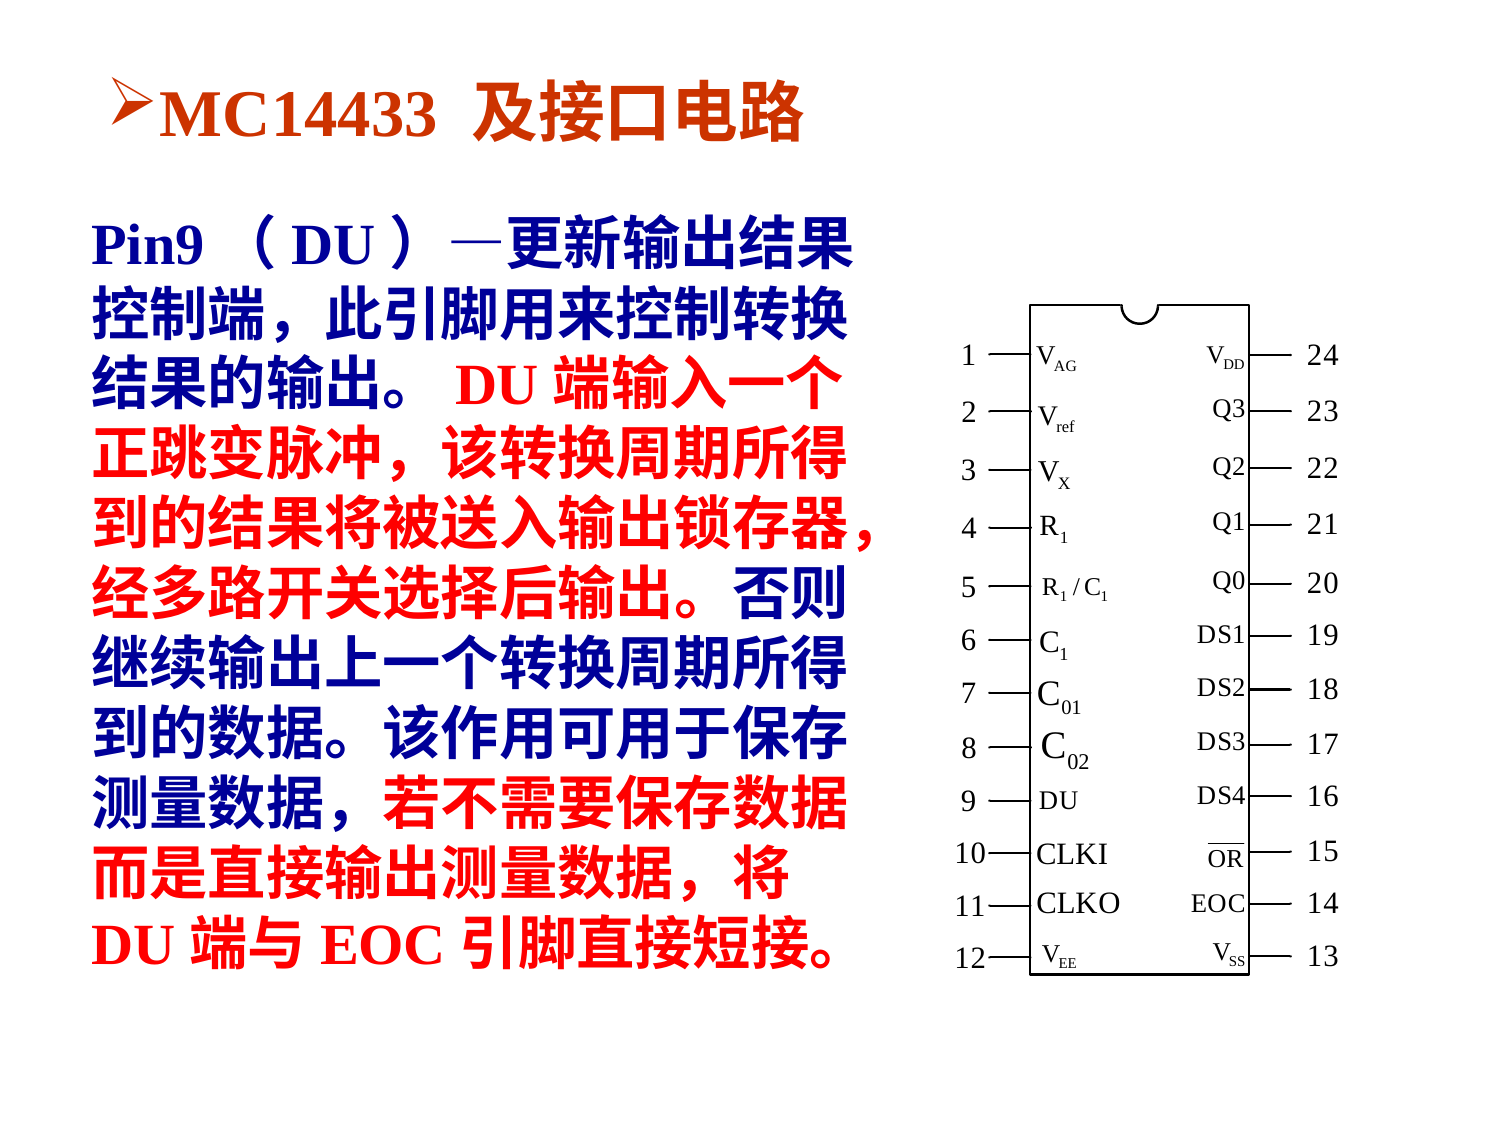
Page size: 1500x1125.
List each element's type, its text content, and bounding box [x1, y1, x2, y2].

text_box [927, 290, 1350, 984]
text_box Pin9（DU）—更新输出结果控制端，此引脚用来控制转换结果的输出。DU端输入一个正跳变脉冲，该转换周期所得到的结果将被送入输出锁存器，经多路开关选择后输出。否则继续输出上一个转换周期所得到的数据。该作用可用于保存测量数据，若不需要保存数据而是直接输出测量数据，将DU端与EOC引脚直接短接。 [76, 199, 881, 984]
text_box MC14433 及接口电路 [92, 62, 821, 158]
